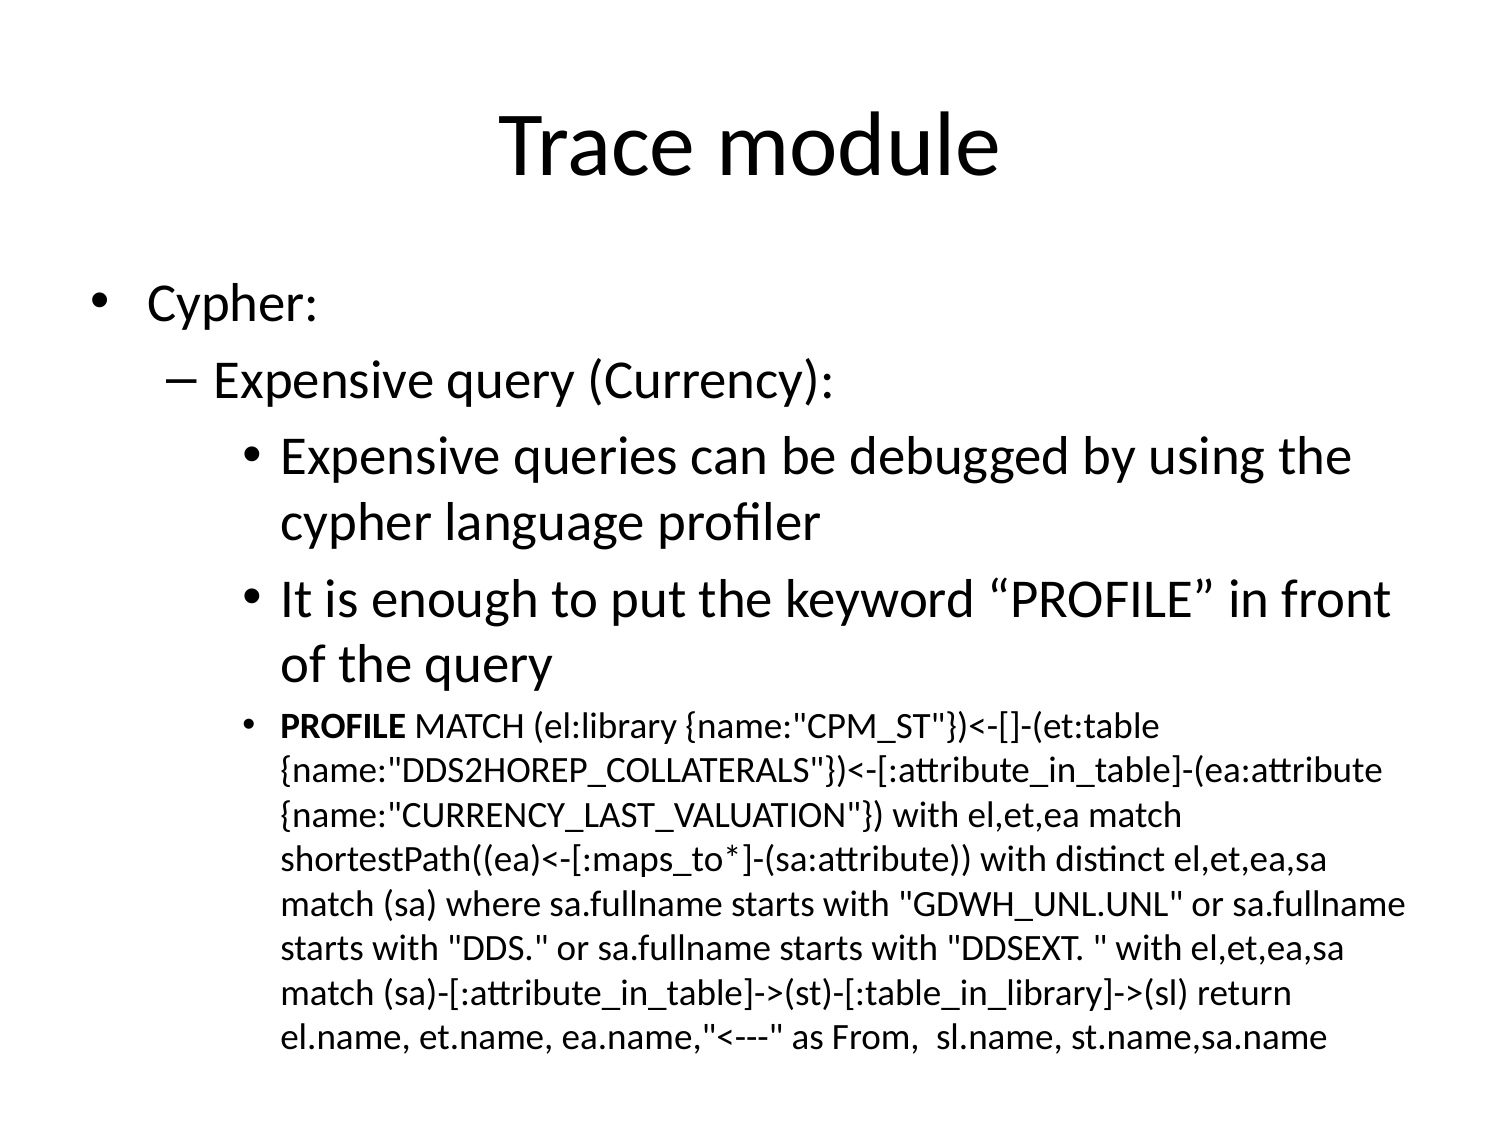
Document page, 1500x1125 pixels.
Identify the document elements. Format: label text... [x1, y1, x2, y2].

list Cypher: Expensive query (Currency): Expensive queries can be debugged by using the cypher language profiler It is enough to put the keyword “PROFILE” in front of the query PROFILE MATCH (el:library {name:"CPM_ST"})<-[]-(et:table {name:"DDS2HOREP_COLLATERALS"})<-[:attribute_in_table]-(ea:attribute {name:"CURRENCY_LAST_VALUATION"}) with el,et,ea match shortestPath((ea)<-[:maps_to*]-(sa:attribute)) with distinct el,et,ea,sa match (sa) where sa.fullname starts with "GDWH_UNL.UNL" or sa.fullname starts with "DDS." or sa.fullname starts with "DDSEXT. " with el,et,ea,sa match (sa)-[:attribute_in_table]->(st)-[:table_in_library]->(sl) return el.name, et.name, ea.name,"<---" as From, sl.name, st.name,sa.name [75, 259, 1425, 1075]
title Trace module [75, 45, 1425, 233]
